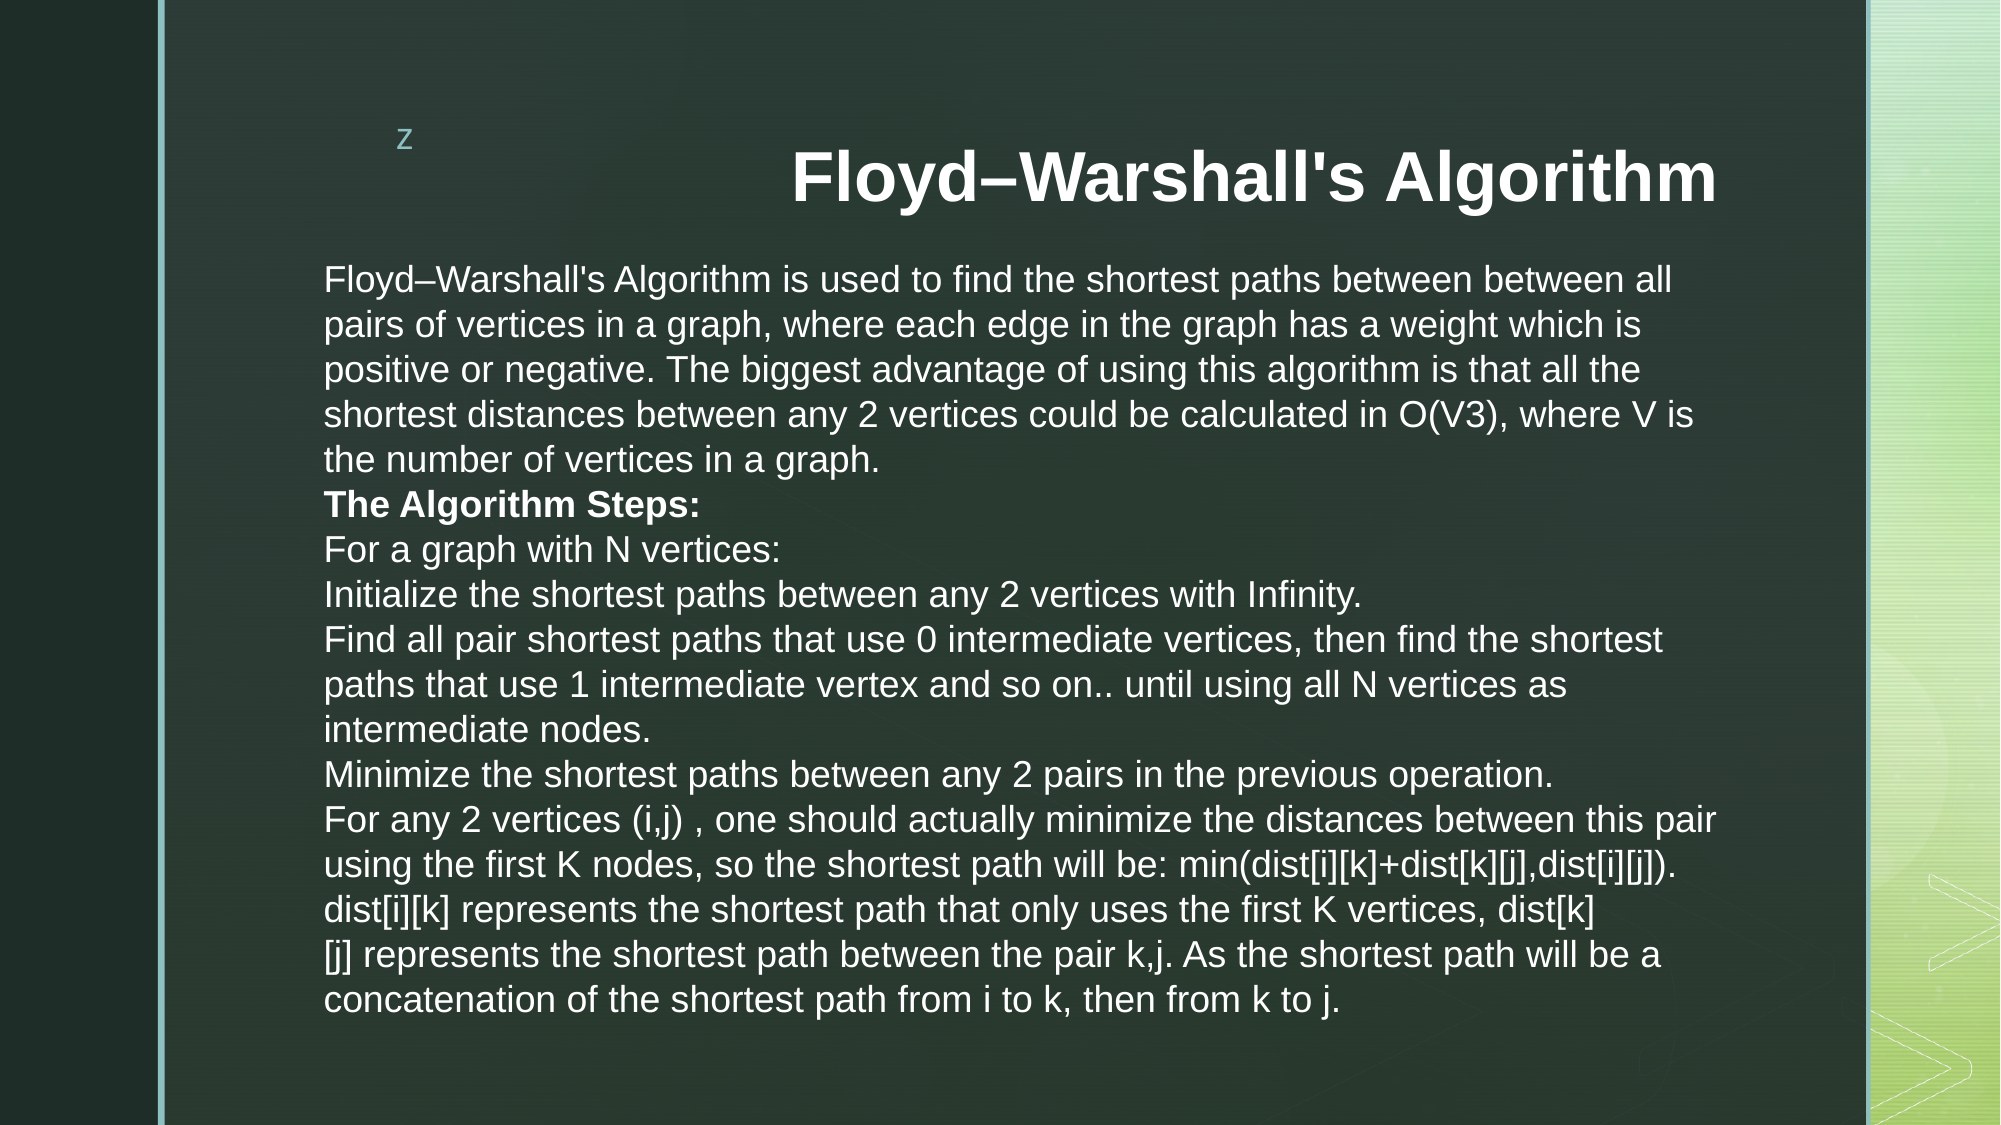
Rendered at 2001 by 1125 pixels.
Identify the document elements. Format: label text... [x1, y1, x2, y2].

text_box Floyd–Warshall's Algorithm is used to find the shortest paths between between all pairs of vertices in a graph, where each edge in the graph has a weight which is positive or negative. The biggest advantage of using this algorithm is that all the shortest distances between any 2 vertices could be calculated in O(V3), where V is the number of vertices in a graph. The Algorithm Steps: For a graph with N vertices: Initialize the shortest paths between any 2 vertices with Infinity. Find all pair shortest paths that use 0 intermediate vertices, then find the shortest paths that use 1 intermediate vertex and so on.. until using all N vertices as intermediate nodes. Minimize the shortest paths between any 2 pairs in the previous operation. For any 2 vertices (i,j) , one should actually minimize the distances between this pair using the first K nodes, so the shortest path will be: min(dist[i][k]+dist[k][j],dist[i][j]). dist[i][k] represents the shortest path that only uses the first K vertices, dist[k][j] represents the shortest path between the pair k,j. As the shortest path will be a concatenation of the shortest path from i to k, then from k to j. [308, 248, 1771, 1073]
picture [1871, 0, 2001, 1125]
title Floyd–Warshall's Algorithm [428, 132, 1734, 248]
